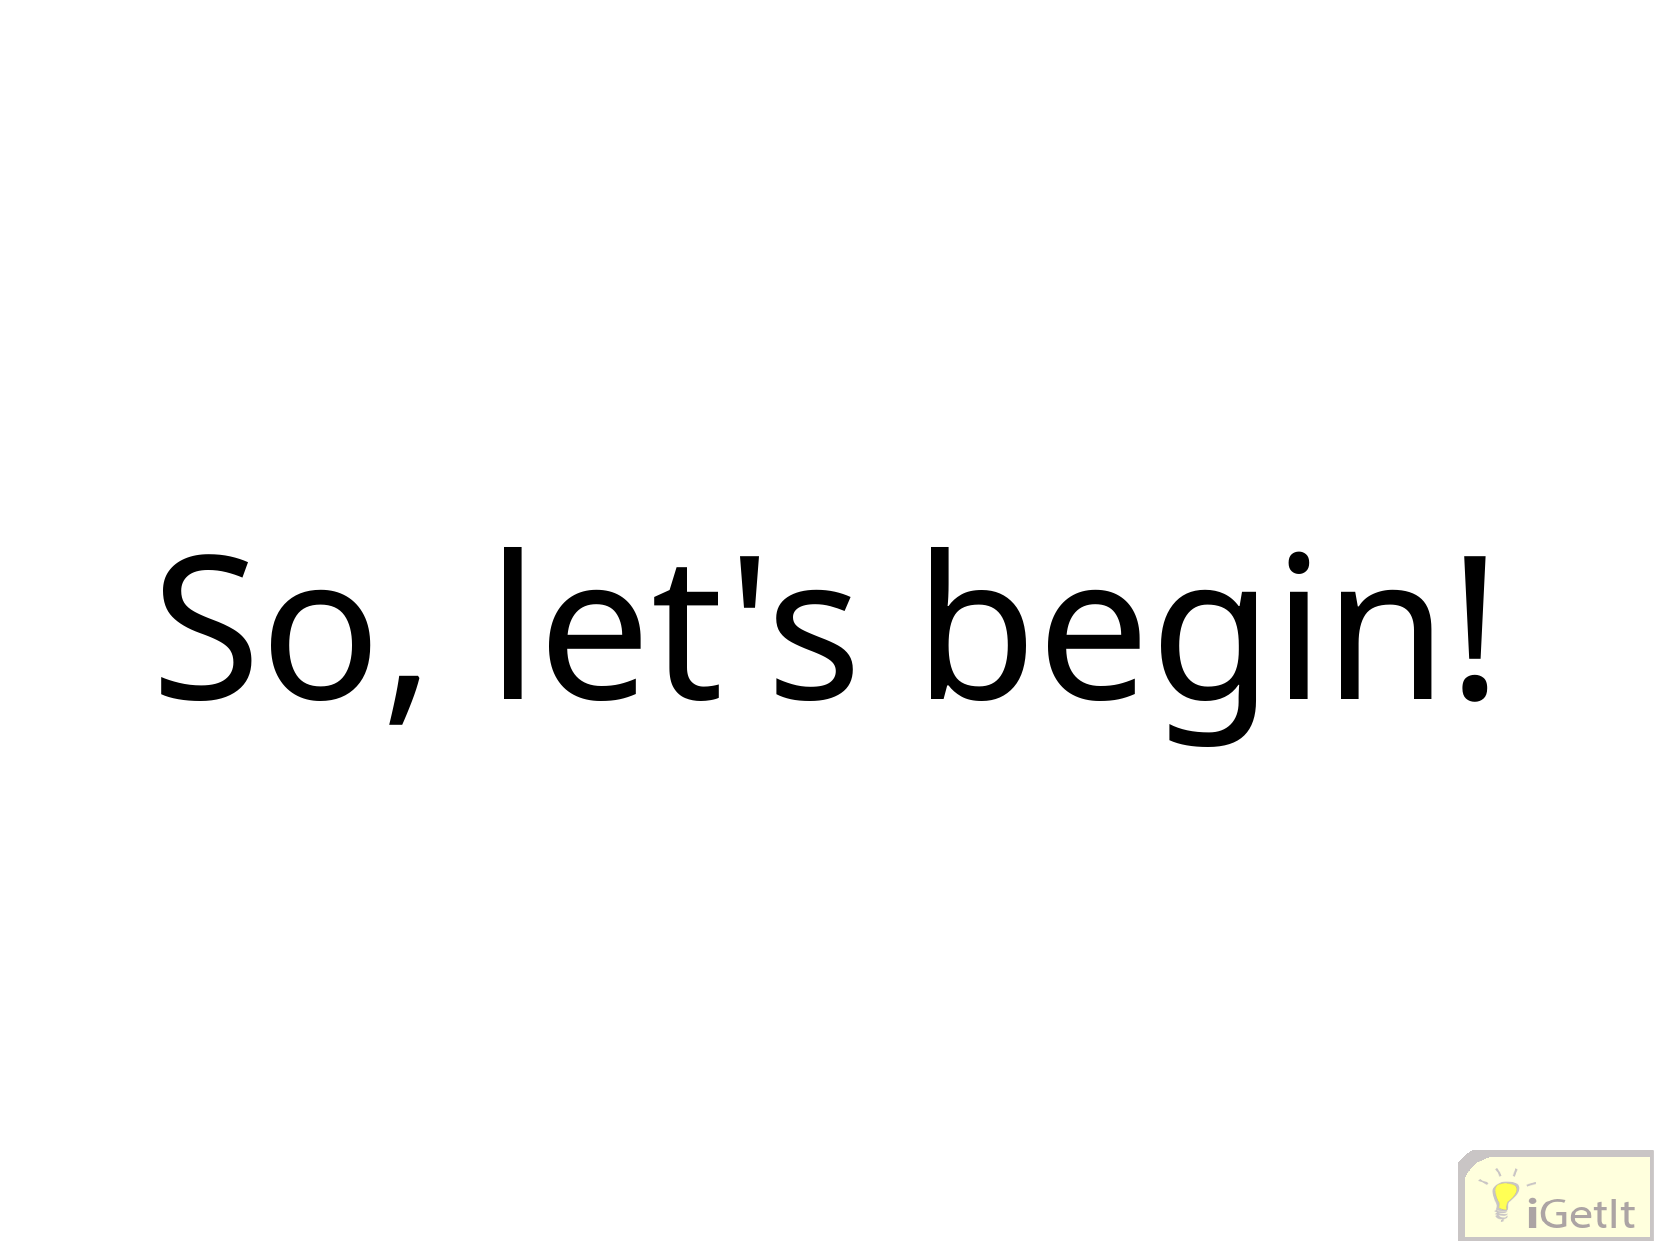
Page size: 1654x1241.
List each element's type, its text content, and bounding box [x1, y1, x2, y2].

picture [1458, 1149, 1654, 1241]
text_box So, let's begin! [0, 0, 1654, 1241]
